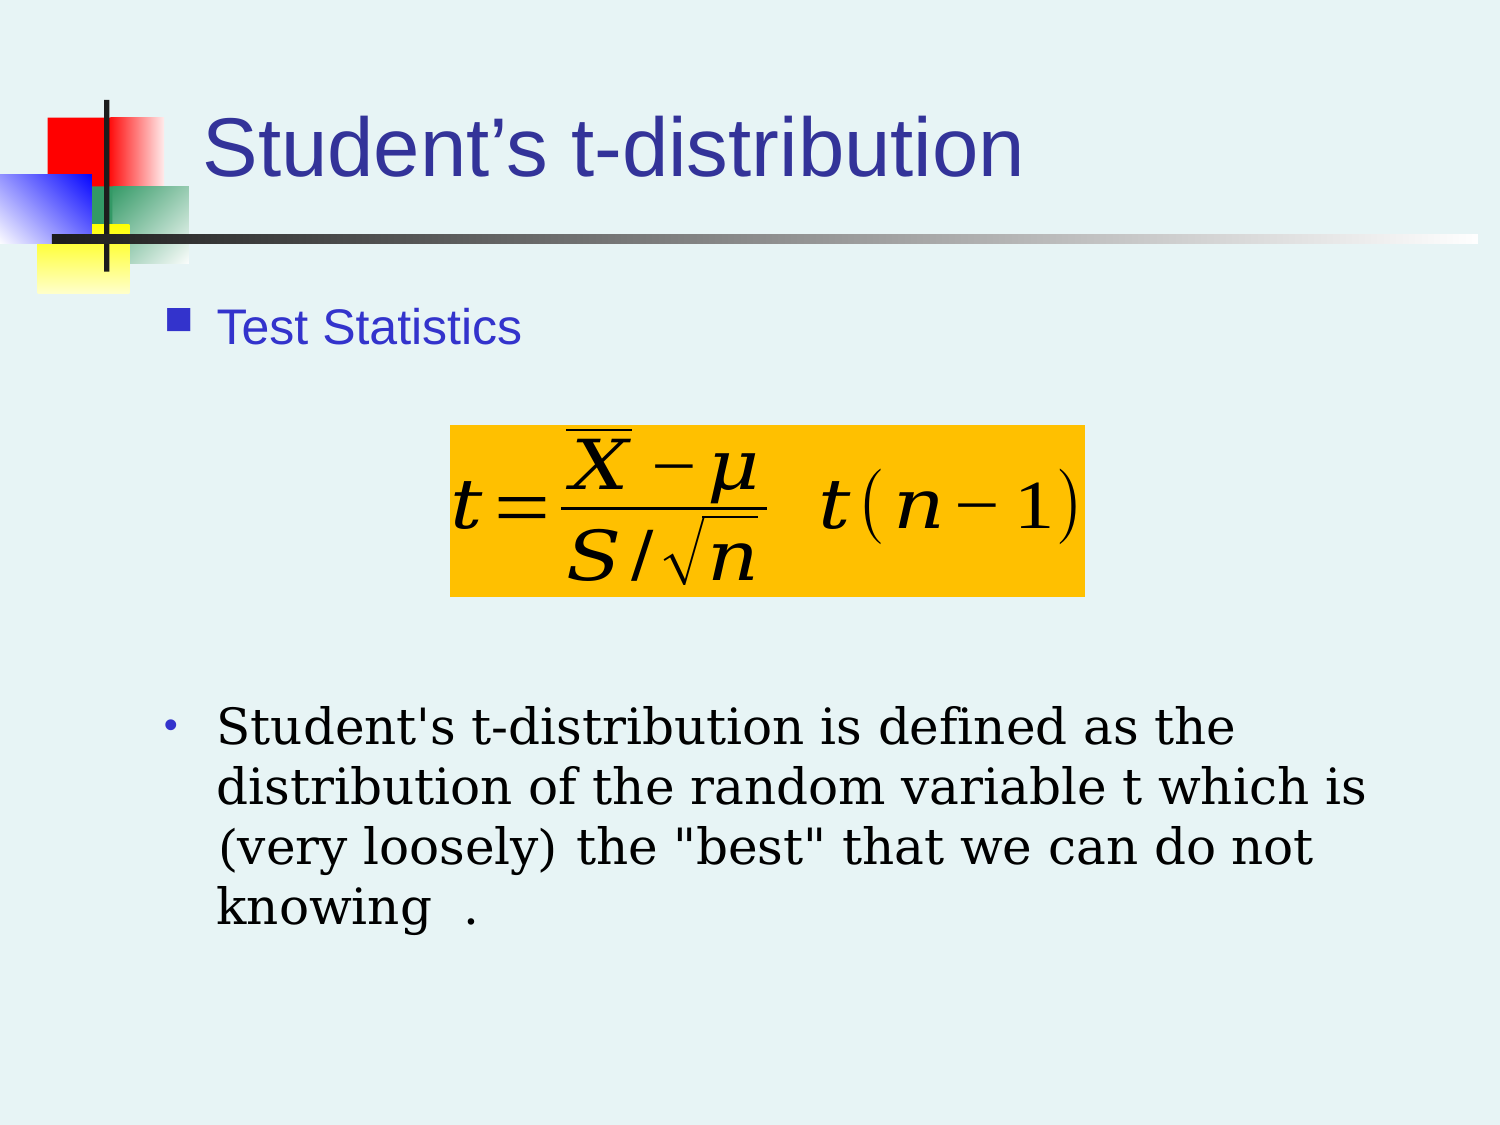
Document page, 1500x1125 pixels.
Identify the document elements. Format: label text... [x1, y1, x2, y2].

title Student’s t-distribution [188, 37, 1400, 200]
